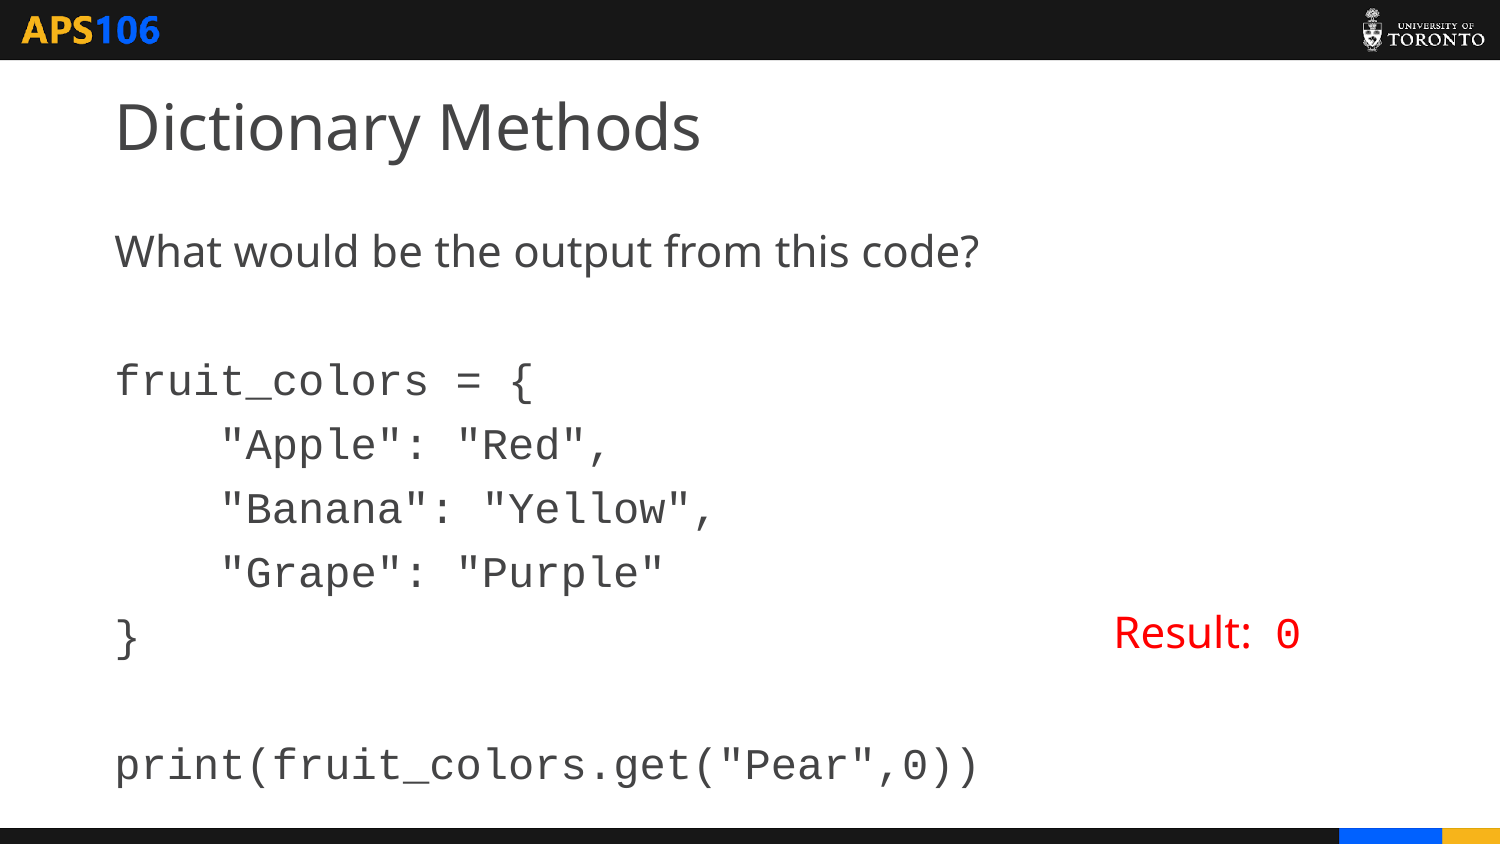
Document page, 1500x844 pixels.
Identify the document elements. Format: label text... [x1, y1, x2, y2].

list What would be the output from this code? fruit_colors = { "Apple": "Red", "Banana": "Yellow", "Grape": "Purple" } print(fruit_colors.get("Pear",0)) [103, 224, 1397, 820]
text_box Result: 0 [1098, 589, 1377, 704]
picture [0, 0, 1500, 844]
title Dictionary Methods [103, 89, 1397, 171]
